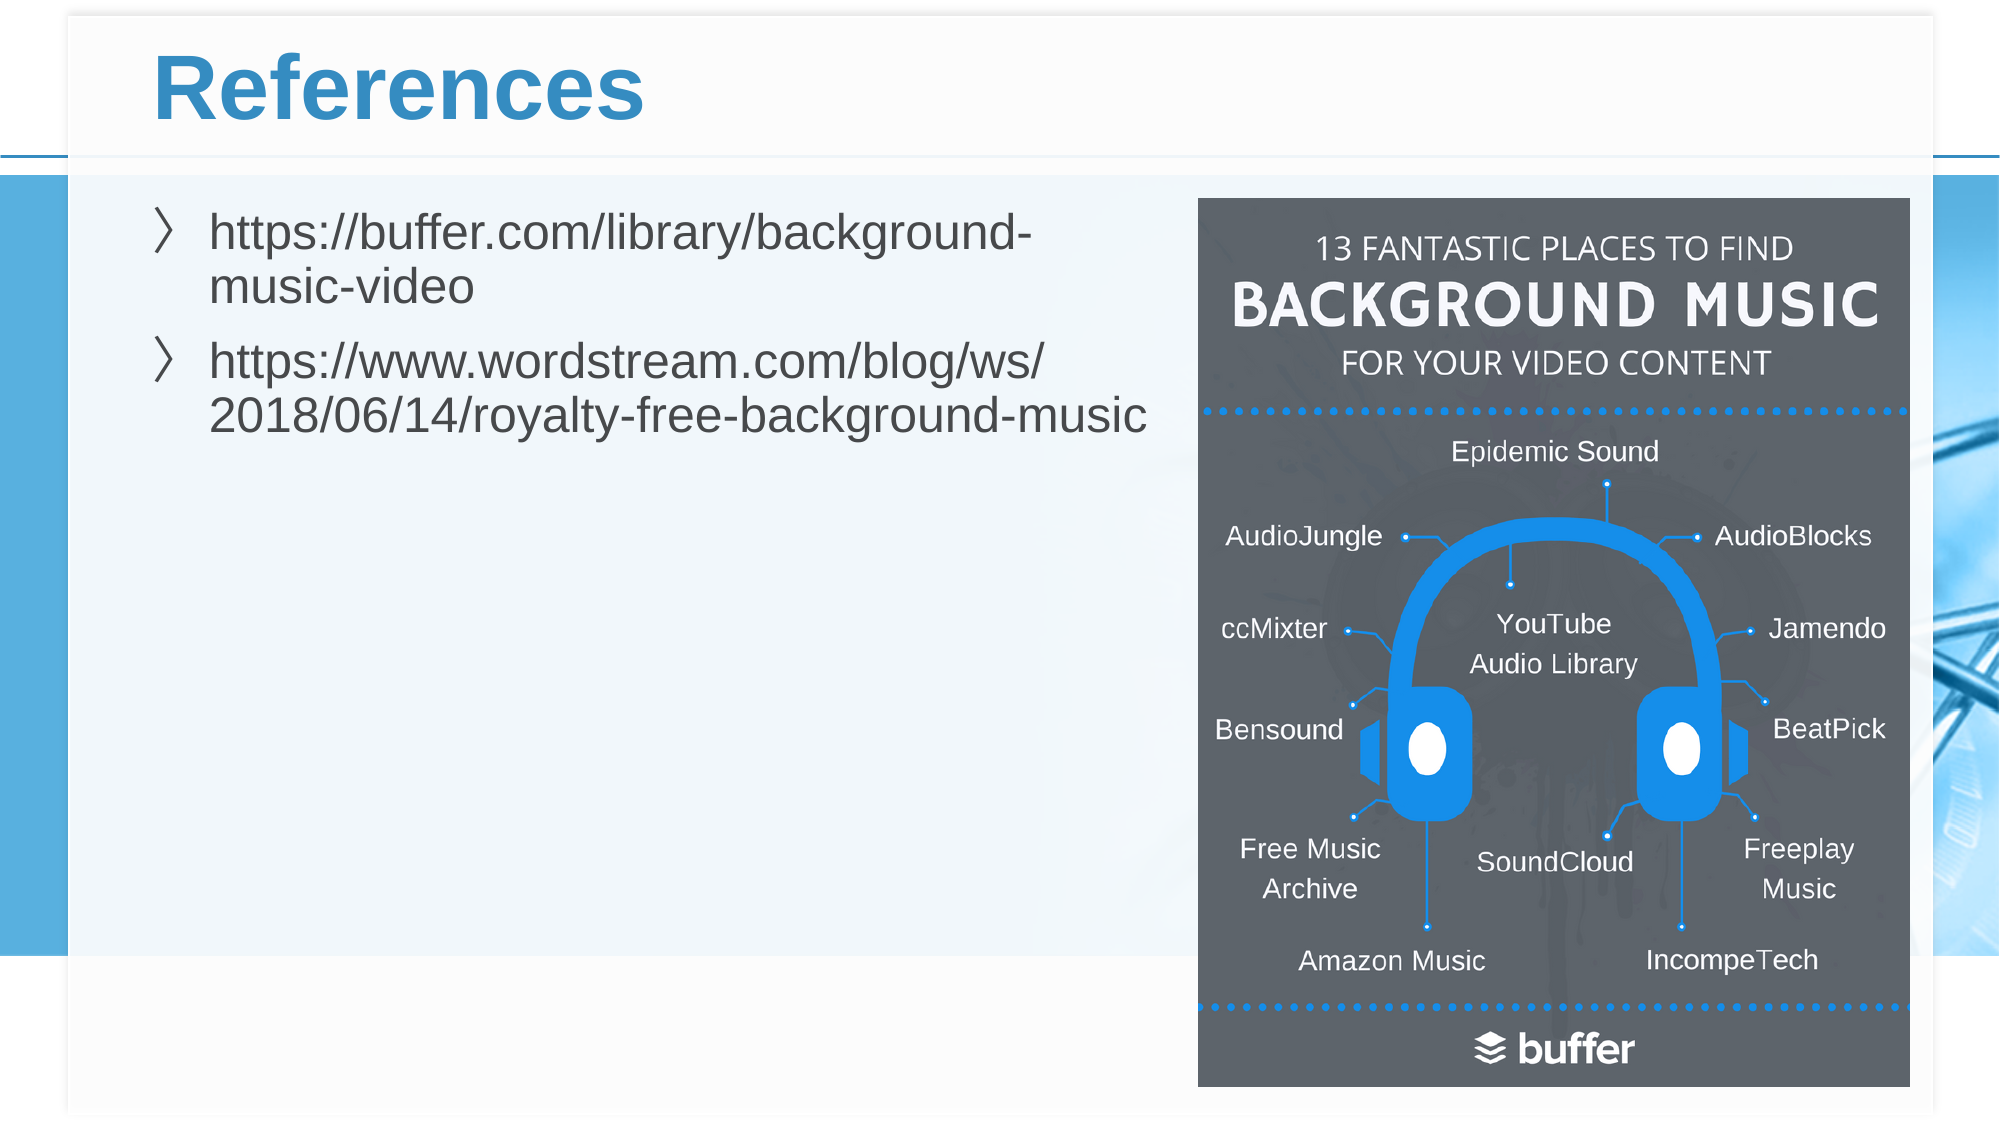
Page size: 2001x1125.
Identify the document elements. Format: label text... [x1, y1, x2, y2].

title References [137, 29, 1863, 150]
list https://buffer.com/library/background-music-video https://www.wordstream.com/blog/ws/2018/06/14/royalty-free-background-music [137, 198, 1166, 946]
picture [0, 0, 2001, 1125]
